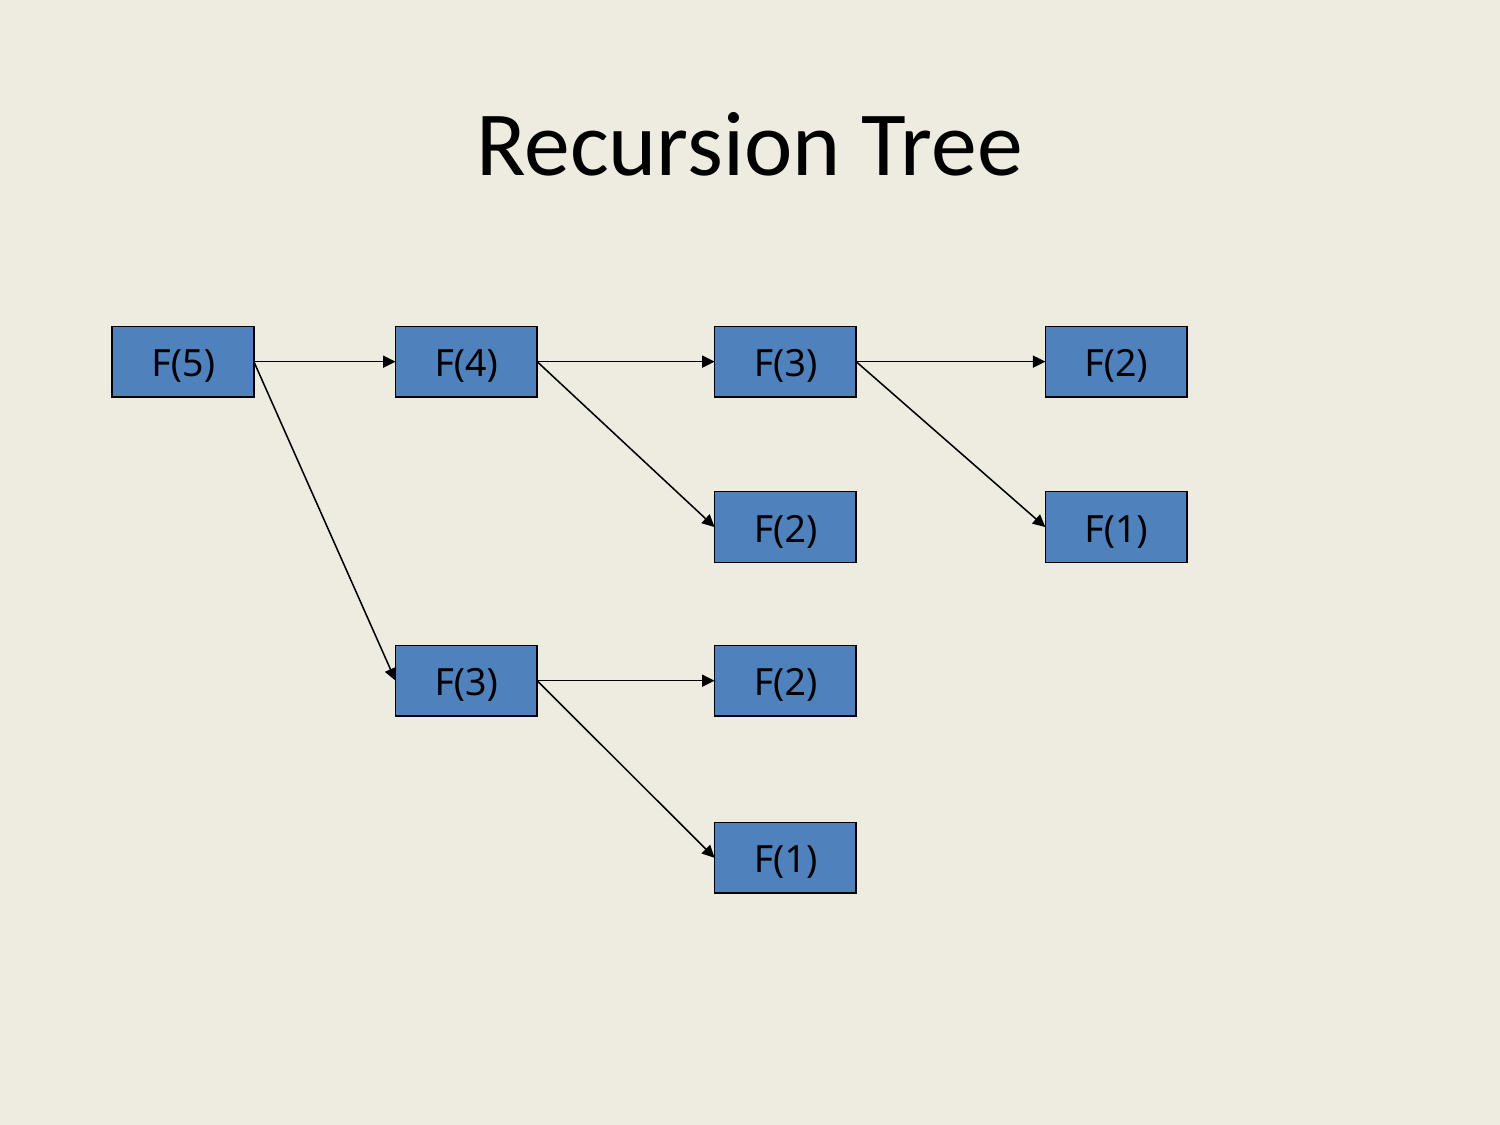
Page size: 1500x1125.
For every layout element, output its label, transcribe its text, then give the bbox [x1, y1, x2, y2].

text_box F(2) [714, 491, 857, 563]
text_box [855, 362, 1046, 528]
text_box F(2) [1045, 326, 1187, 398]
text_box F(1) [714, 822, 857, 894]
text_box F(3) [395, 645, 538, 717]
text_box F(2) [714, 645, 857, 717]
text_box F(3) [714, 326, 857, 398]
text_box F(5) [112, 326, 254, 398]
text_box F(1) [1045, 491, 1187, 563]
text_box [536, 680, 715, 859]
text_box F(4) [395, 326, 538, 398]
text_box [536, 366, 715, 528]
title Recursion Tree [75, 45, 1425, 233]
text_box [253, 361, 396, 681]
